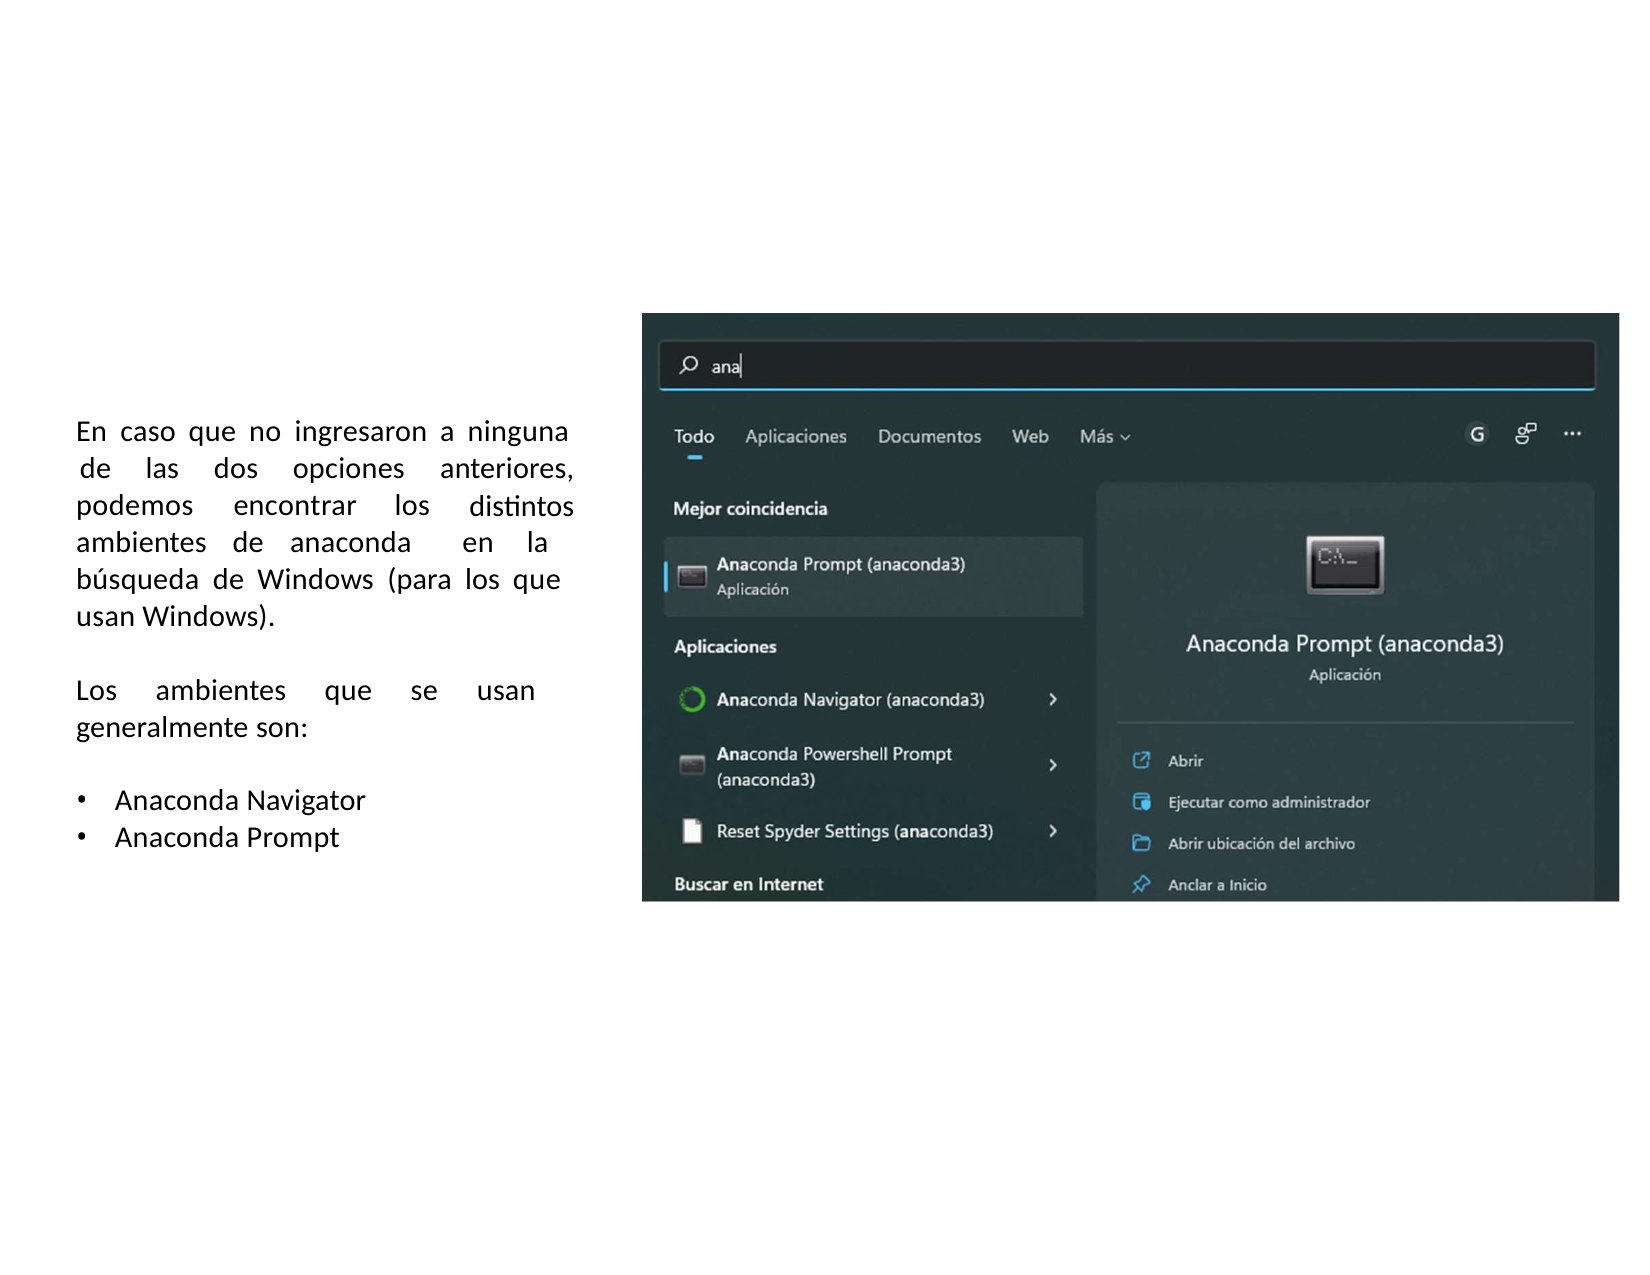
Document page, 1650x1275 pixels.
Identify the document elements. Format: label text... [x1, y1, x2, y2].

text_box ambientes de anaconda en la búsqueda de Windows (para los que usan Windows). Los ambientes que se usan generalmente son: Anaconda Navigator Anaconda Prompt [74, 519, 575, 854]
picture [640, 310, 1621, 902]
text_box En caso que no ingresaron a ninguna [74, 408, 575, 445]
text_box de las dos opciones anteriores, distintos [74, 445, 576, 522]
